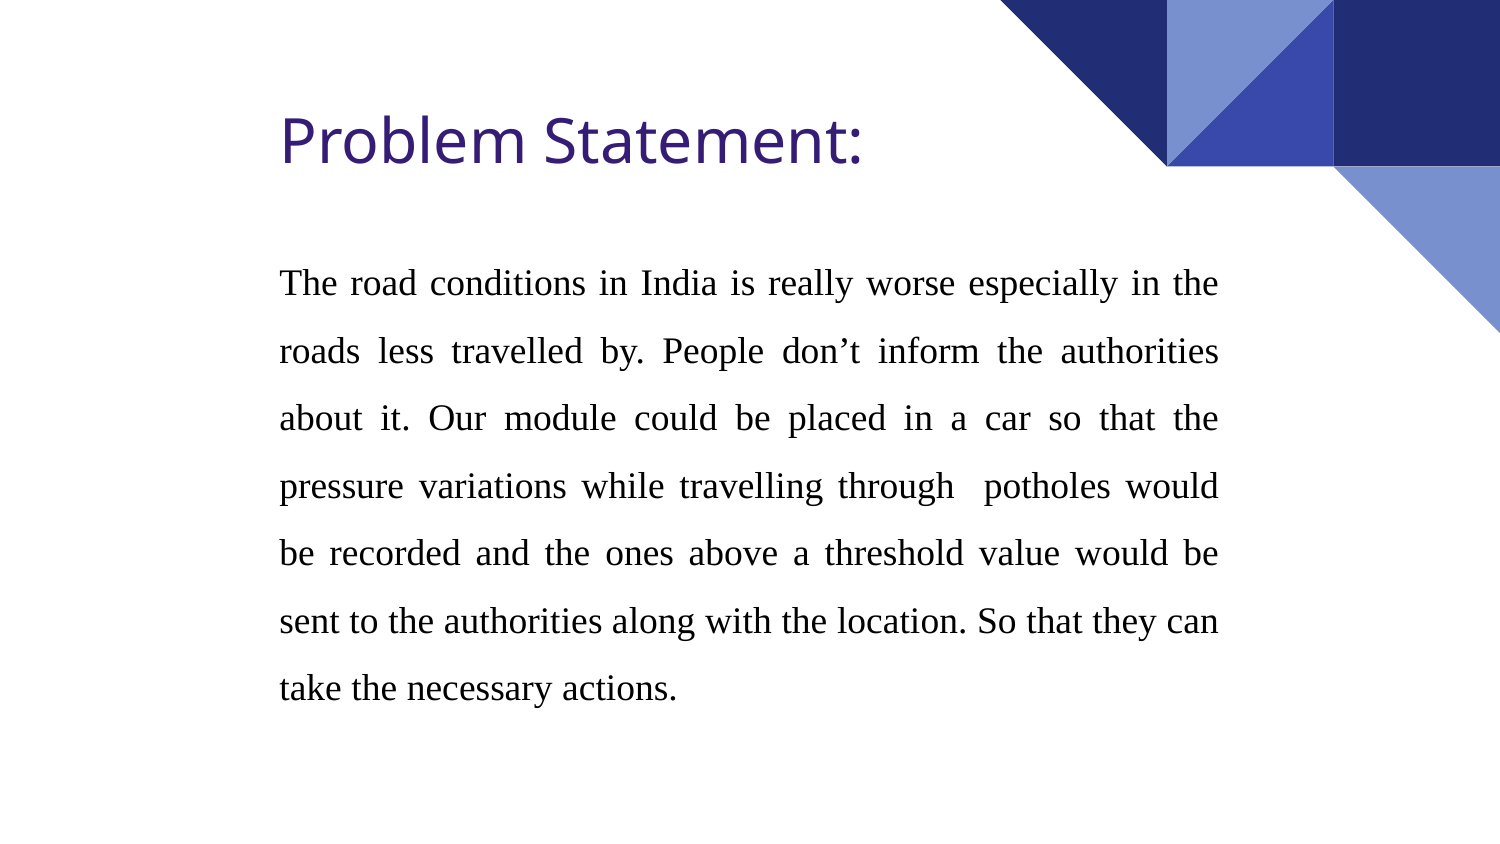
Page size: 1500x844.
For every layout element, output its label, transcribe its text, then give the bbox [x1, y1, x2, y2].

text_box Problem Statement: The road conditions in India is really worse especially in the roads less travelled by. People don’t inform the authorities about it. Our module could be placed in a car so that the pressure variations while travelling through potholes would be recorded and the ones above a threshold value would be sent to the authorities along with the location. So that they can take the necessary actions. [264, 85, 1236, 186]
